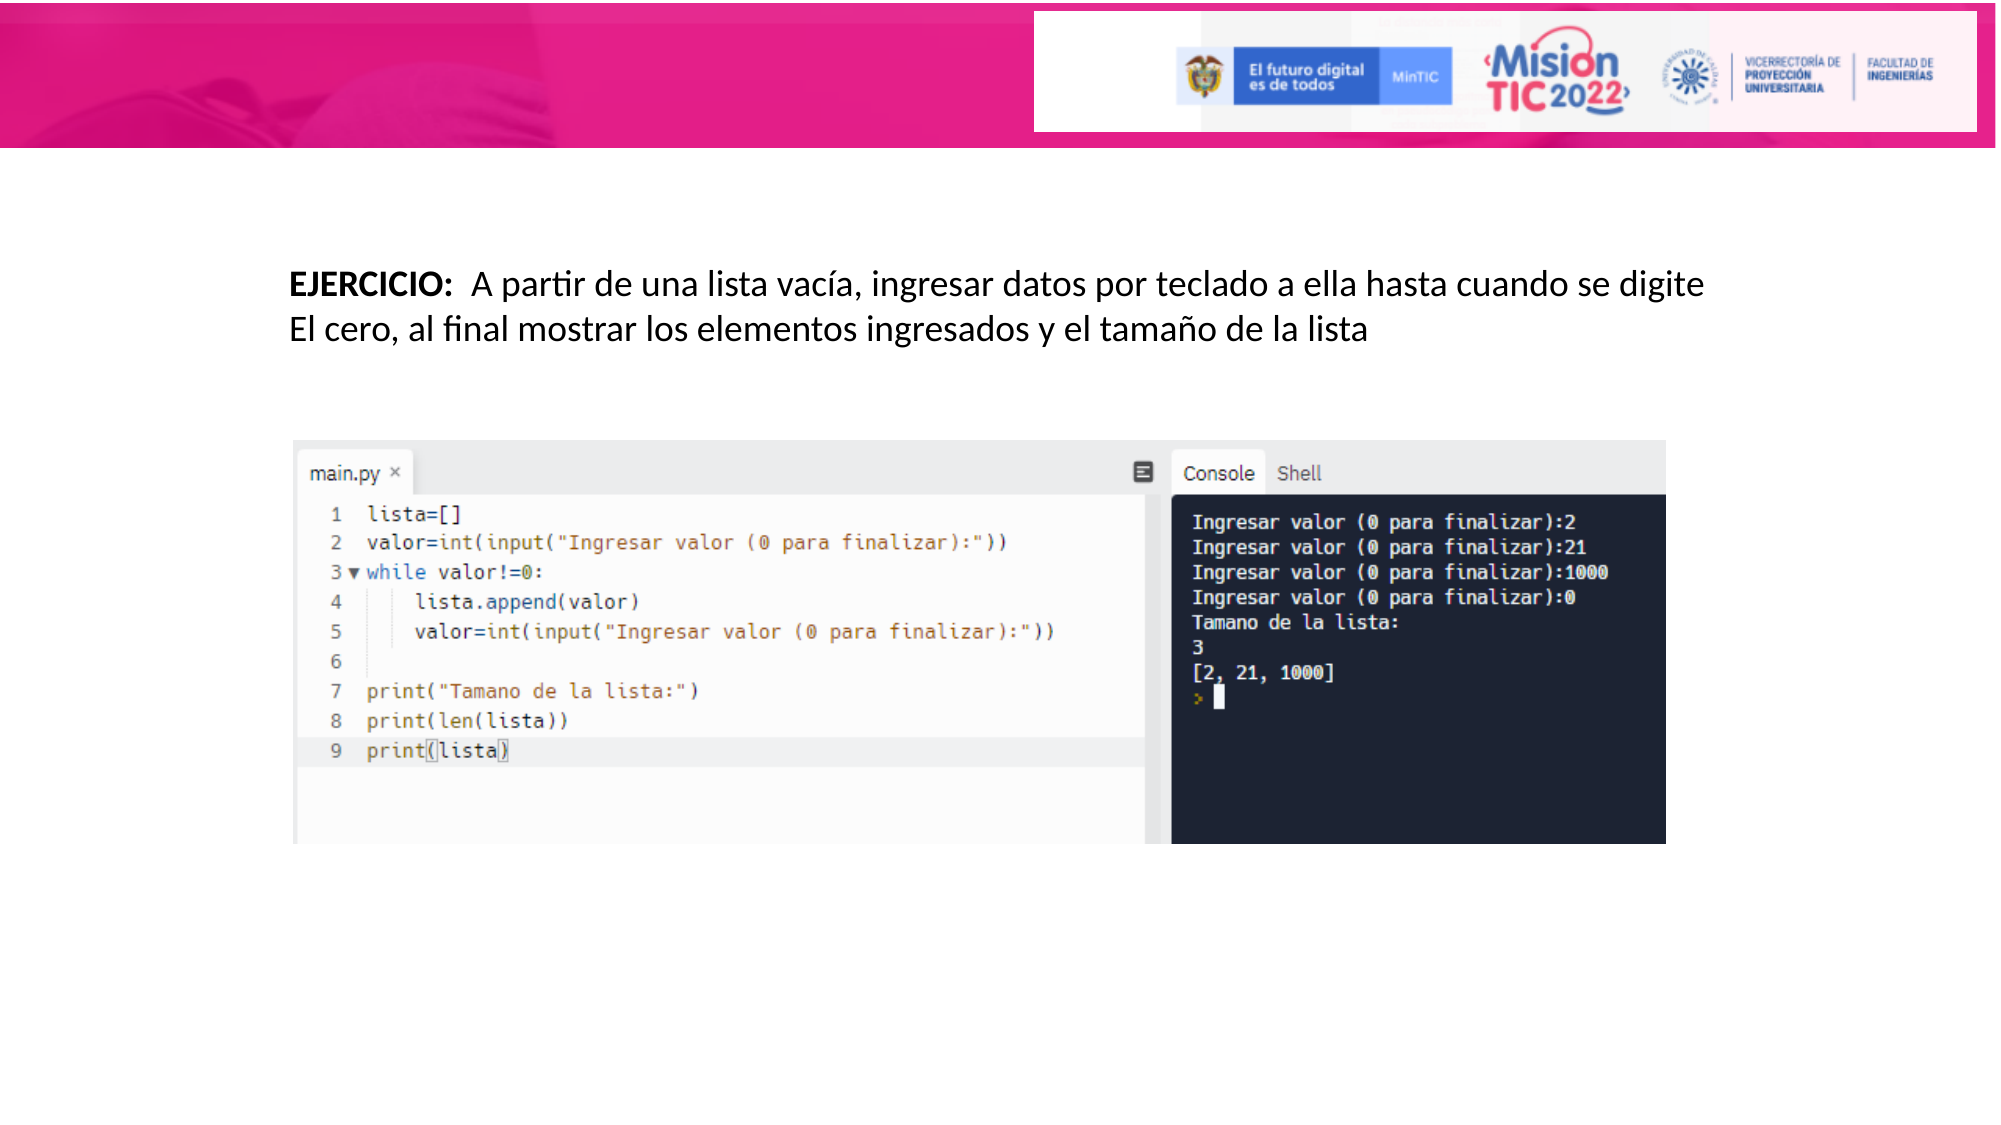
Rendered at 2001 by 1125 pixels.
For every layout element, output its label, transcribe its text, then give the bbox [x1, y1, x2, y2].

picture [293, 440, 1666, 844]
text_box EJERCICIO: A partir de una lista vacía, ingresar datos por teclado a ella hasta cuando se digite El cero, al final mostrar los elementos ingresados y el tamaño de la lista [274, 252, 1721, 357]
picture [0, 3, 1996, 148]
